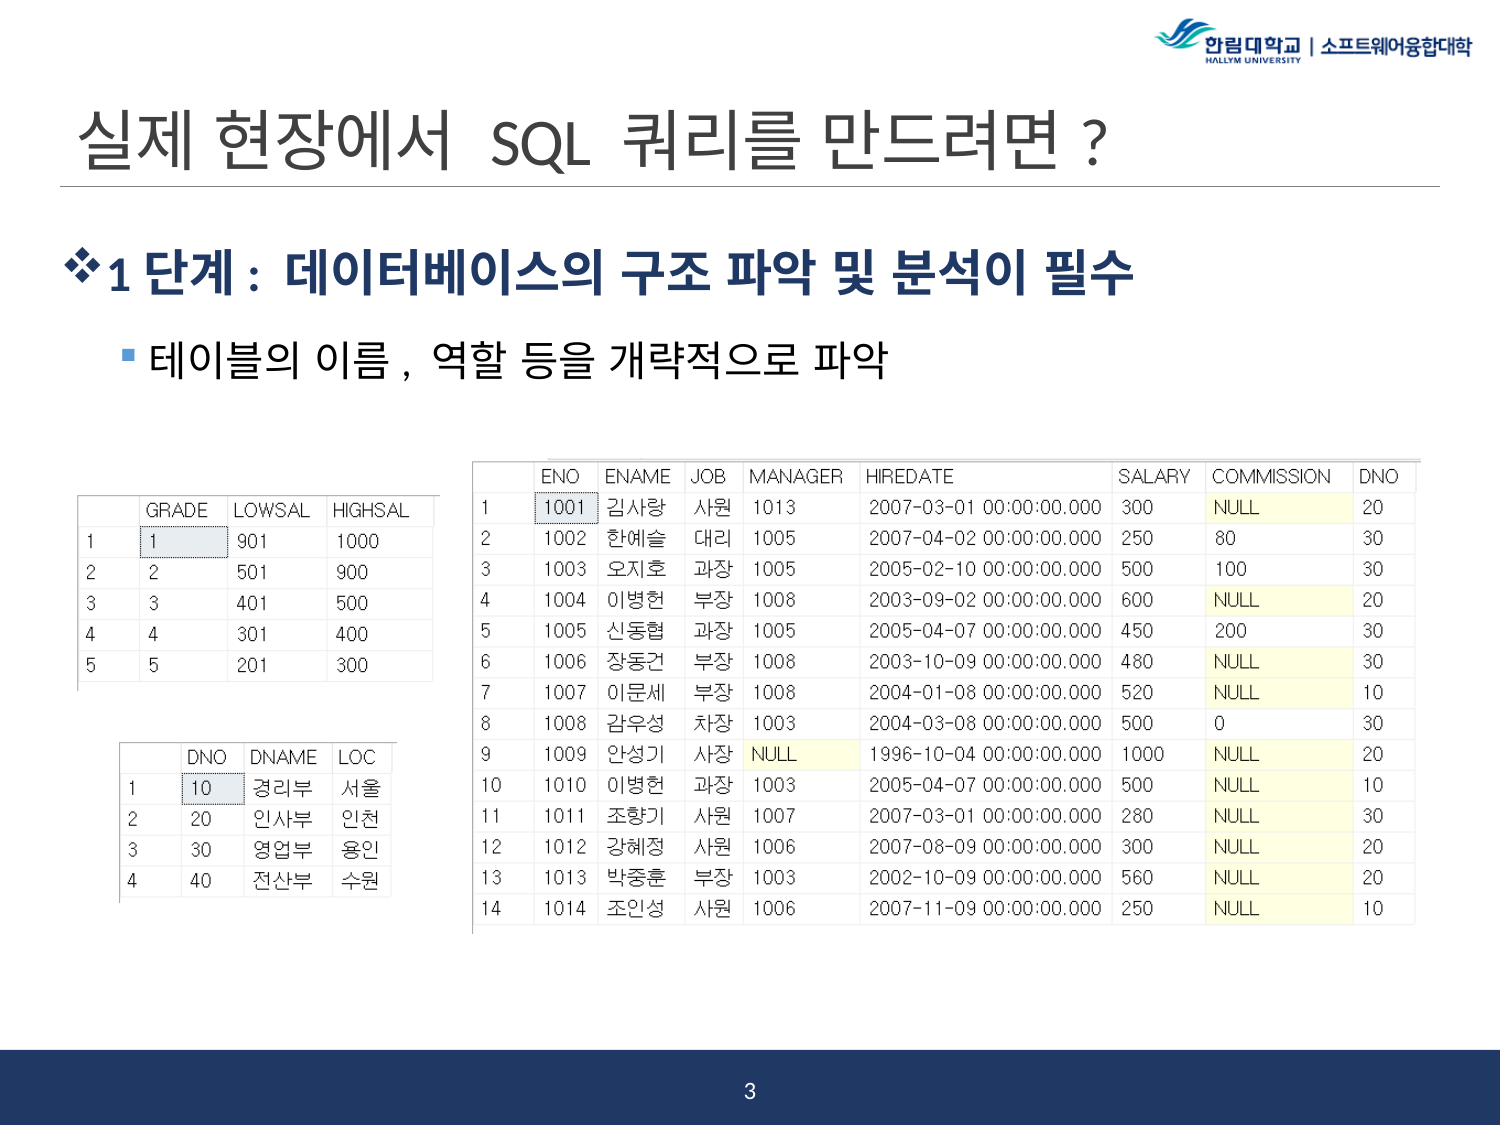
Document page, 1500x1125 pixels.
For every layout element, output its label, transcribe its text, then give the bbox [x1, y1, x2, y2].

list 1단계: 데이터베이스의 구조 파악 및 분석이 필수 테이블의 이름, 역할 등을 개략적으로 파악 [60, 204, 1440, 982]
title 실제 현장에서 SQL 쿼리를 만드려면? [60, 62, 1440, 187]
picture [75, 494, 441, 692]
picture [118, 740, 397, 904]
picture [1148, 7, 1483, 76]
picture [471, 457, 1421, 934]
slide_number 2 [669, 1059, 831, 1120]
